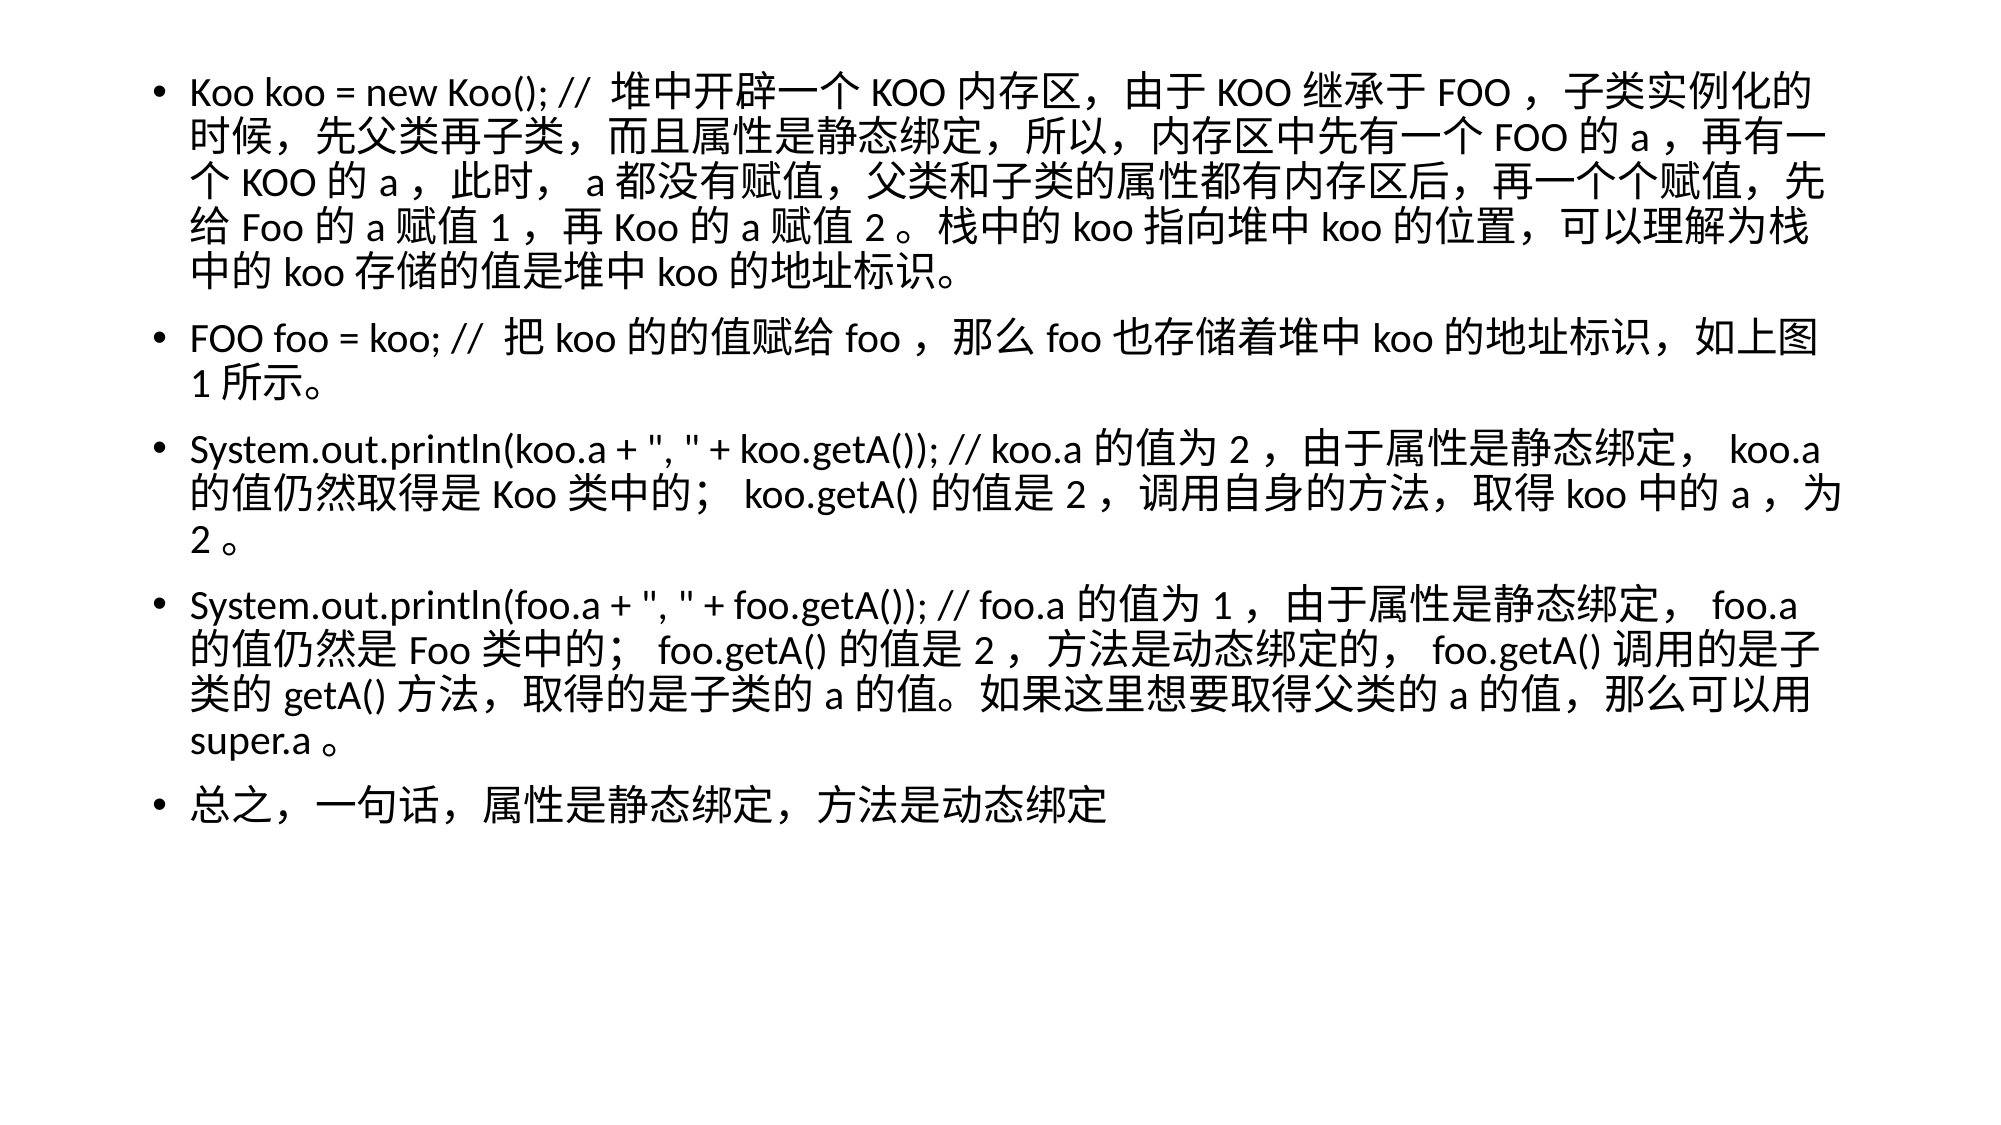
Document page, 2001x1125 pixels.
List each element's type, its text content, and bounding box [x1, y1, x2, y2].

list Koo koo = new Koo(); // 堆中开辟一个KOO内存区，由于KOO继承于FOO，子类实例化的时候，先父类再子类，而且属性是静态绑定，所以，内存区中先有一个FOO的a，再有一个KOO的a，此时，a都没有赋值，父类和子类的属性都有内存区后，再一个个赋值，先给Foo的a赋值1，再Koo的a赋值2。栈中的koo指向堆中koo的位置，可以理解为栈中的koo存储的值是堆中koo的地址标识。 FOO foo = koo; // 把koo的的值赋给foo，那么foo也存储着堆中koo的地址标识，如上图1所示。 System.out.println(koo.a + ", " + koo.getA()); // koo.a的值为2，由于属性是静态绑定，koo.a的值仍然取得是Koo类中的；koo.getA()的值是2，调用自身的方法，取得koo中的a，为2。 System.out.println(foo.a + ", " + foo.getA()); // foo.a的值为1，由于属性是静态绑定，foo.a的值仍然是Foo类中的；foo.getA()的值是2，方法是动态绑定的，foo.getA()调用的是子类的getA()方法，取得的是子类的a的值。如果这里想要取得父类的a的值，那么可以用super.a。 总之，一句话，属性是静态绑定，方法是动态绑定 [137, 63, 1863, 1014]
